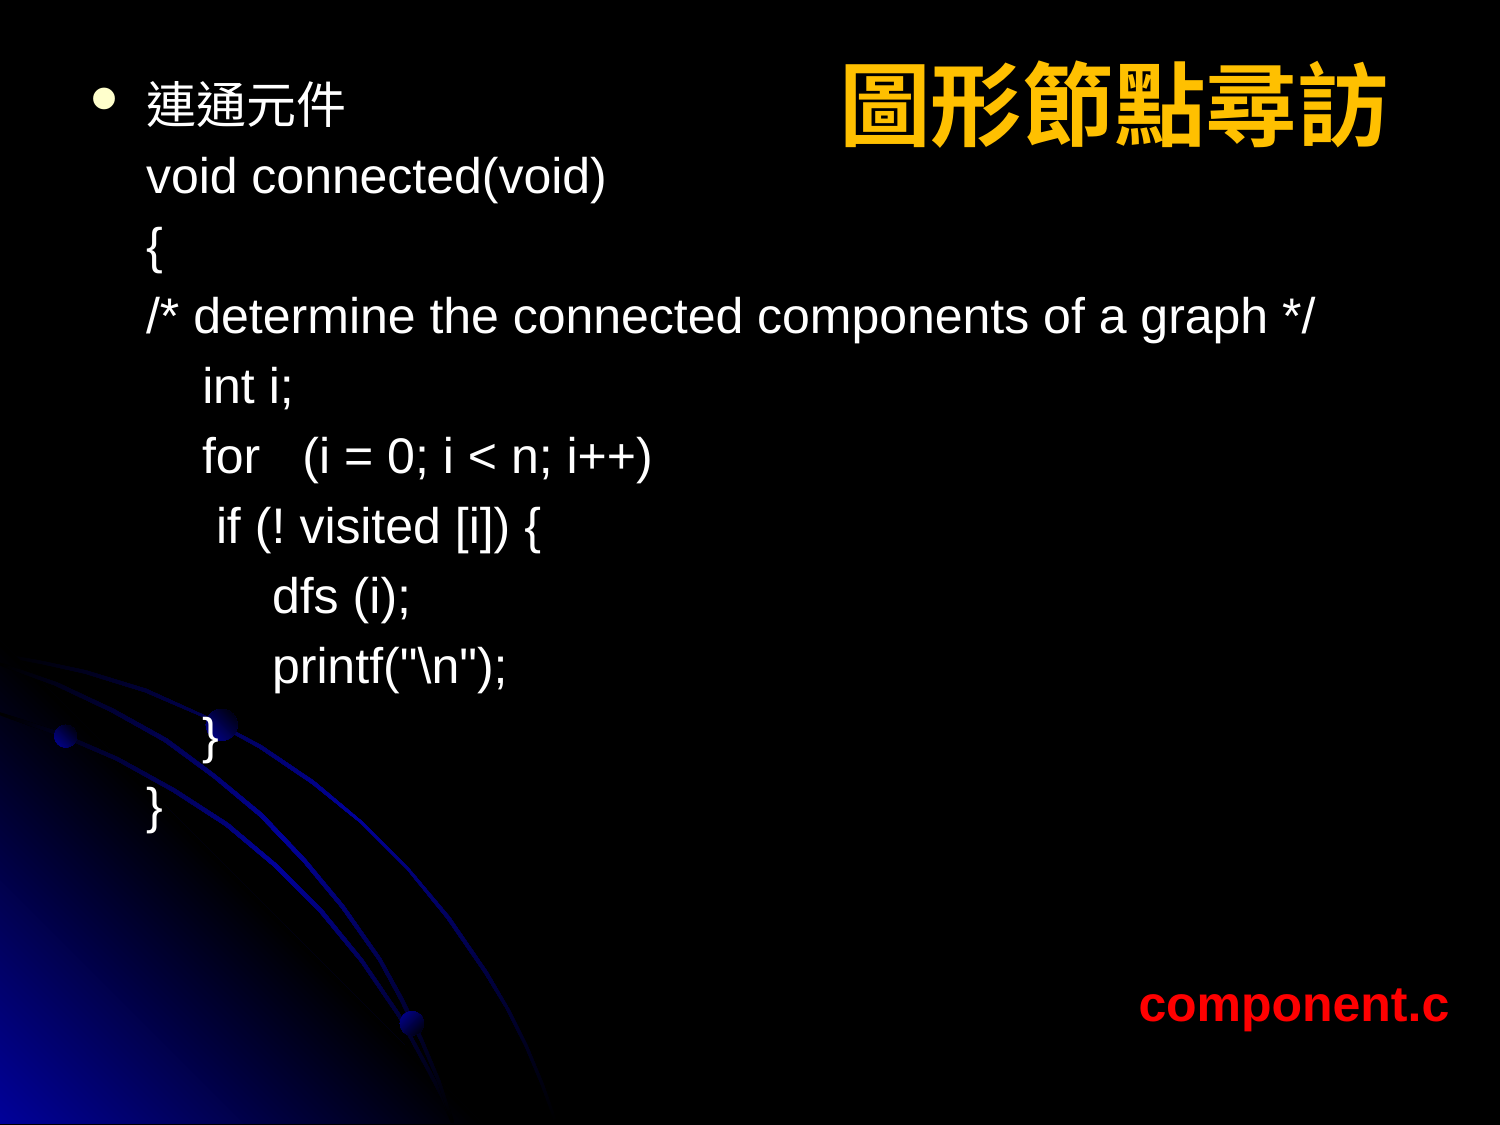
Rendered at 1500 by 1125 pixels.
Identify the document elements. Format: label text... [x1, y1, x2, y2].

list 連通元件 void connected(void) { /* determine the connected components of a graph */ int i; for (i = 0; i < n; i++) if (! visited [i]) { dfs (i); printf("\n"); } } [75, 66, 1425, 905]
text_box component.c [1123, 964, 1465, 1039]
title 圖形節點尋訪 [750, 9, 1479, 197]
